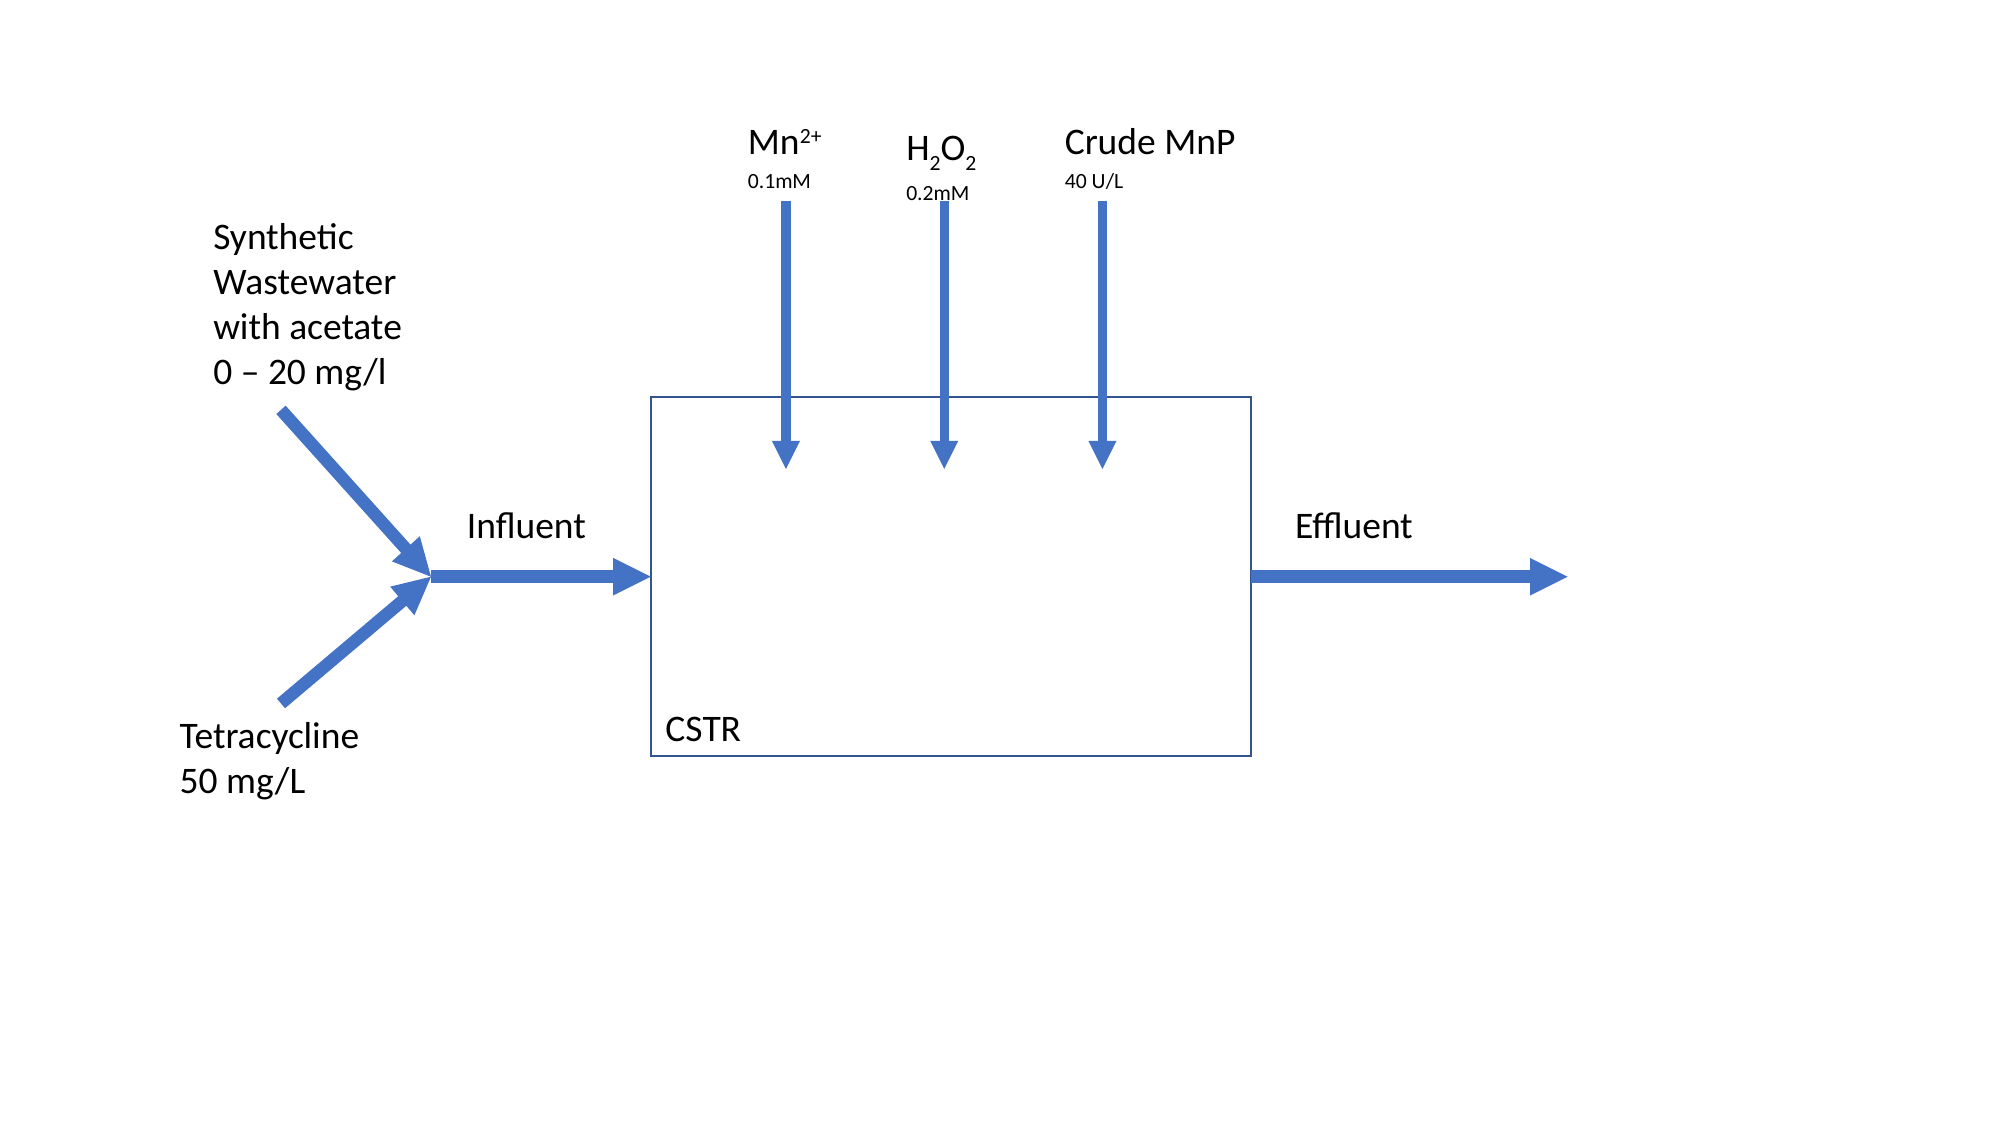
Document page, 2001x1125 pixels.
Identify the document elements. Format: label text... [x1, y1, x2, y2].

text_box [733, 109, 860, 469]
text_box Effluent [1280, 493, 1511, 553]
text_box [891, 116, 1019, 469]
text_box Synthetic Wastewater with acetate 0 – 20 mg/l [198, 205, 431, 400]
text_box Crude MnP 40 U/L [1049, 109, 1298, 215]
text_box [280, 397, 1251, 757]
text_box Tetracycline 50 mg/L [164, 703, 398, 899]
